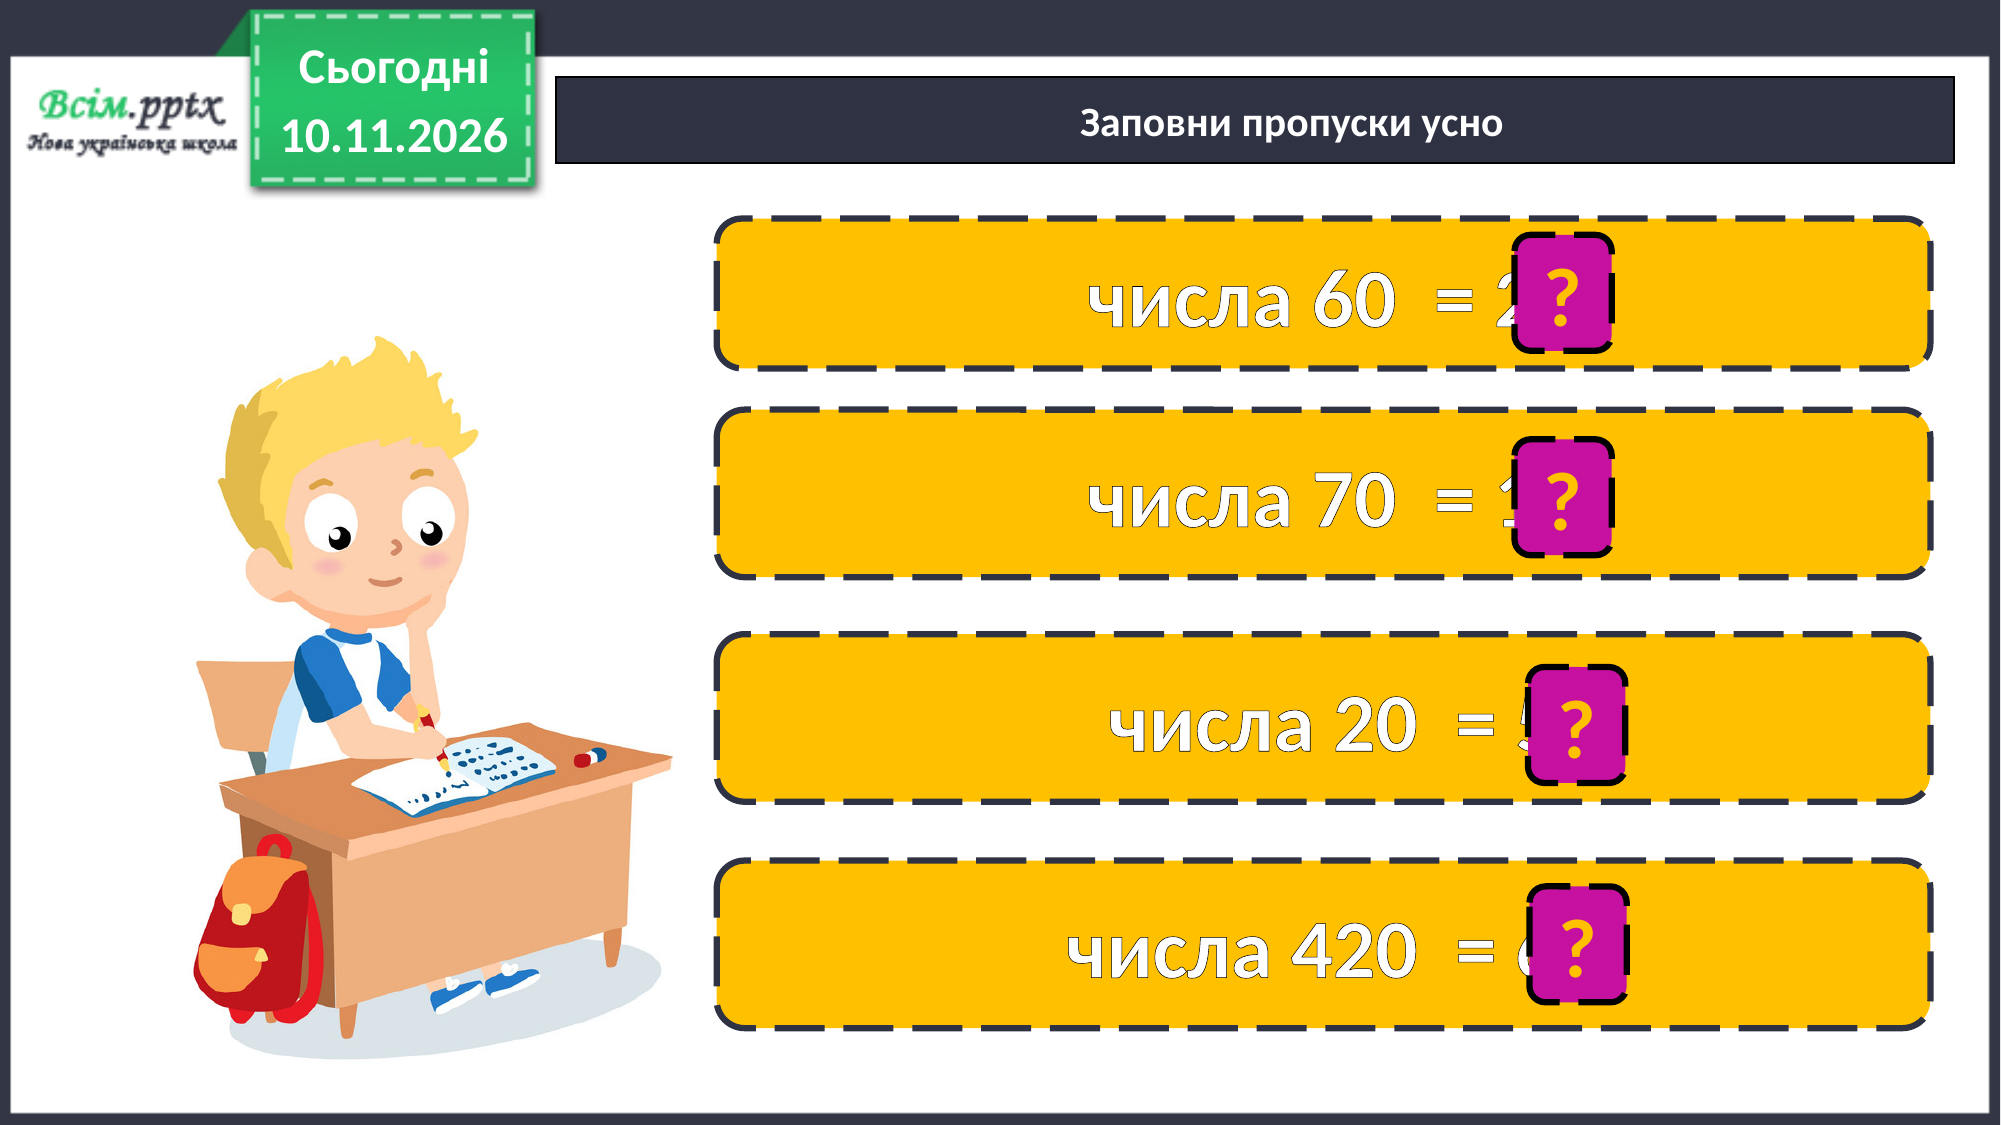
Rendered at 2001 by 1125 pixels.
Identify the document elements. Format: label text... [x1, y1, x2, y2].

text_box 25.04.2022 [263, 101, 524, 164]
text_box ? [1513, 233, 1613, 352]
text_box ? [1513, 438, 1613, 557]
text_box ? [1526, 665, 1627, 784]
text_box Сьогодні [284, 26, 535, 101]
text_box Заповни пропуски усно [555, 76, 1955, 164]
picture [0, 0, 2001, 1125]
text_box ? [1528, 885, 1628, 1004]
